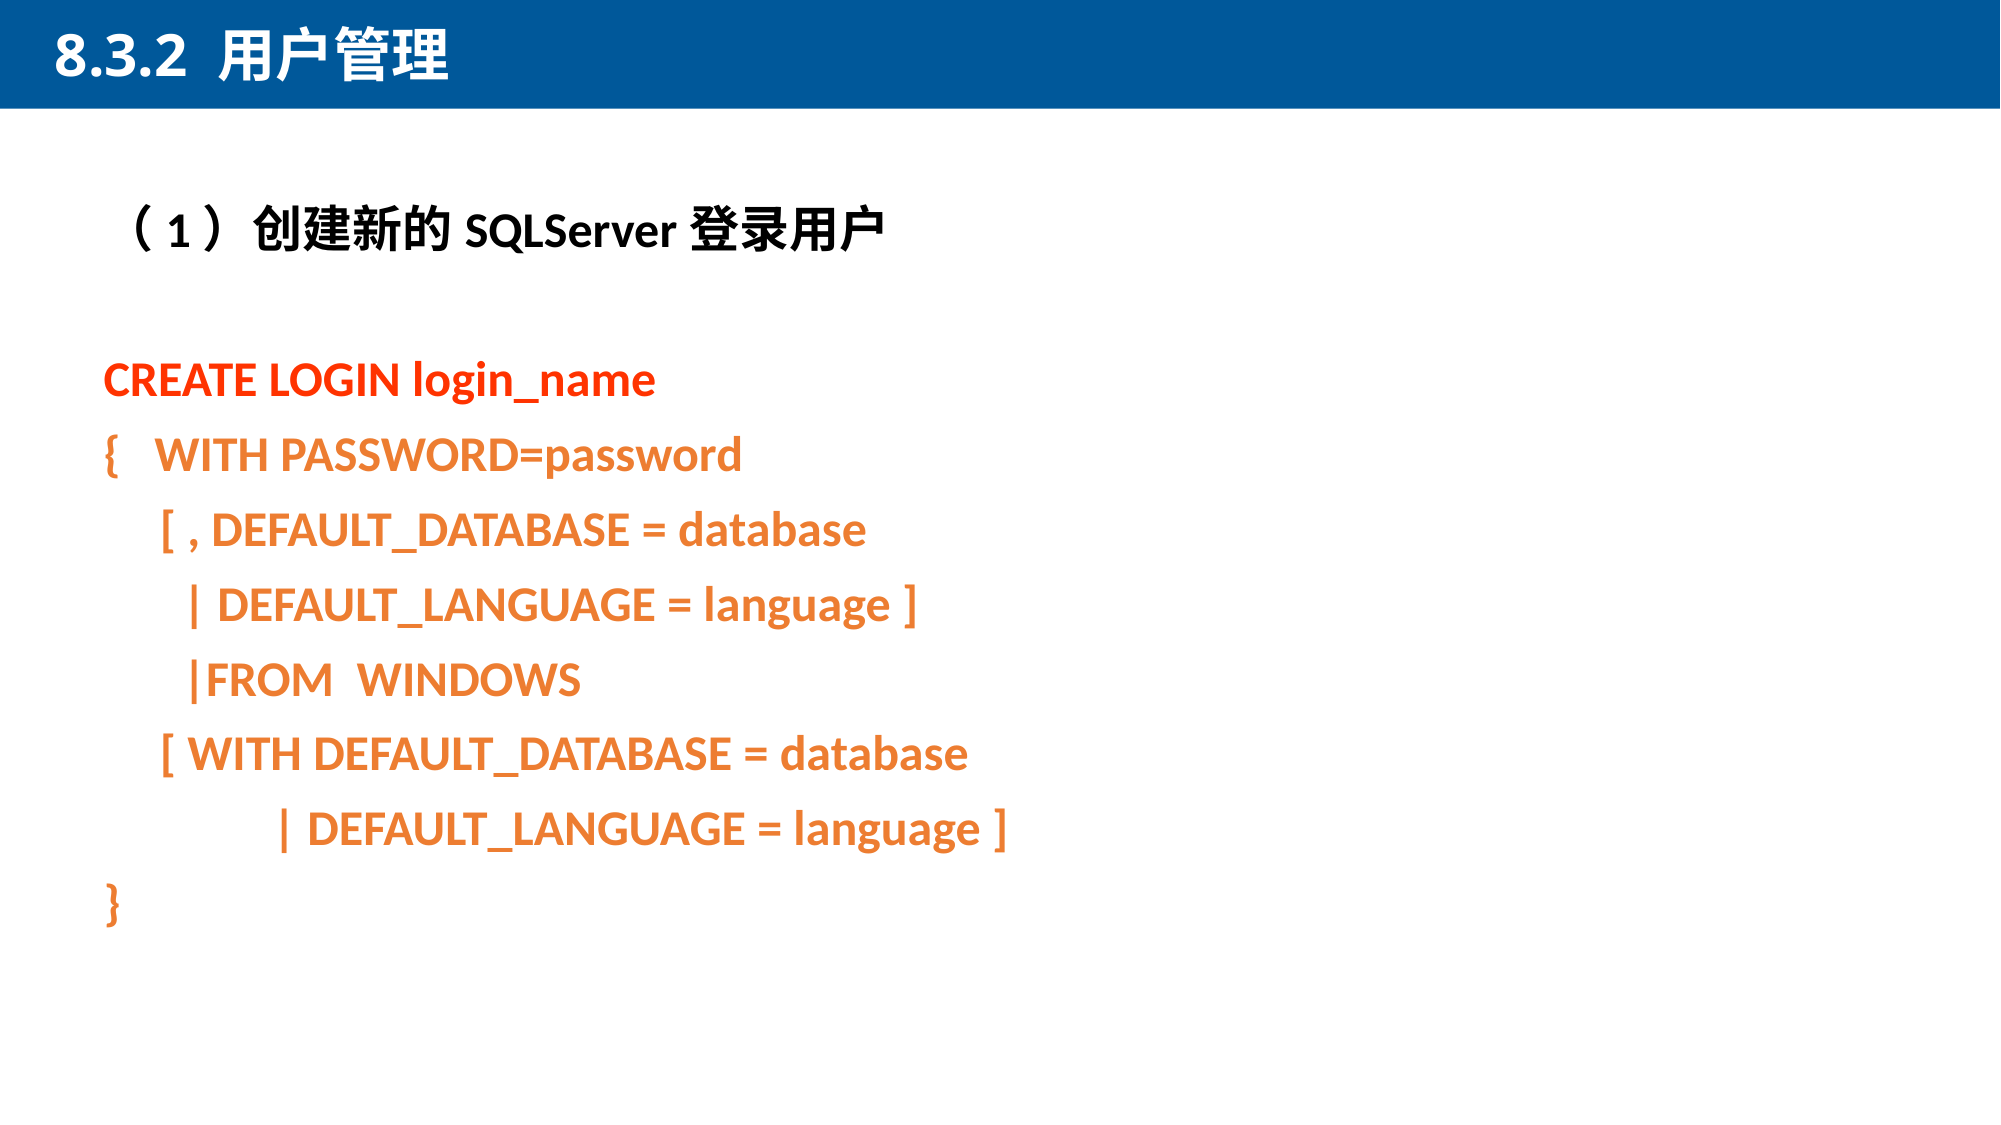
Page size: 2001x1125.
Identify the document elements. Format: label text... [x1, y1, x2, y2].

text_box 8.3.2 用户管理 [40, 10, 870, 96]
text_box （1）创建新的SQLServer登录用户 CREATE LOGIN login_name { WITH PASSWORD=password [ , DEFAULT_DATABASE = database | DEFAULT_LANGUAGE = language ] |FROM WINDOWS [ WITH DEFAULT_DATABASE = database | DEFAULT_LANGUAGE = language ] } [88, 196, 1797, 977]
text_box [0, 0, 2000, 109]
